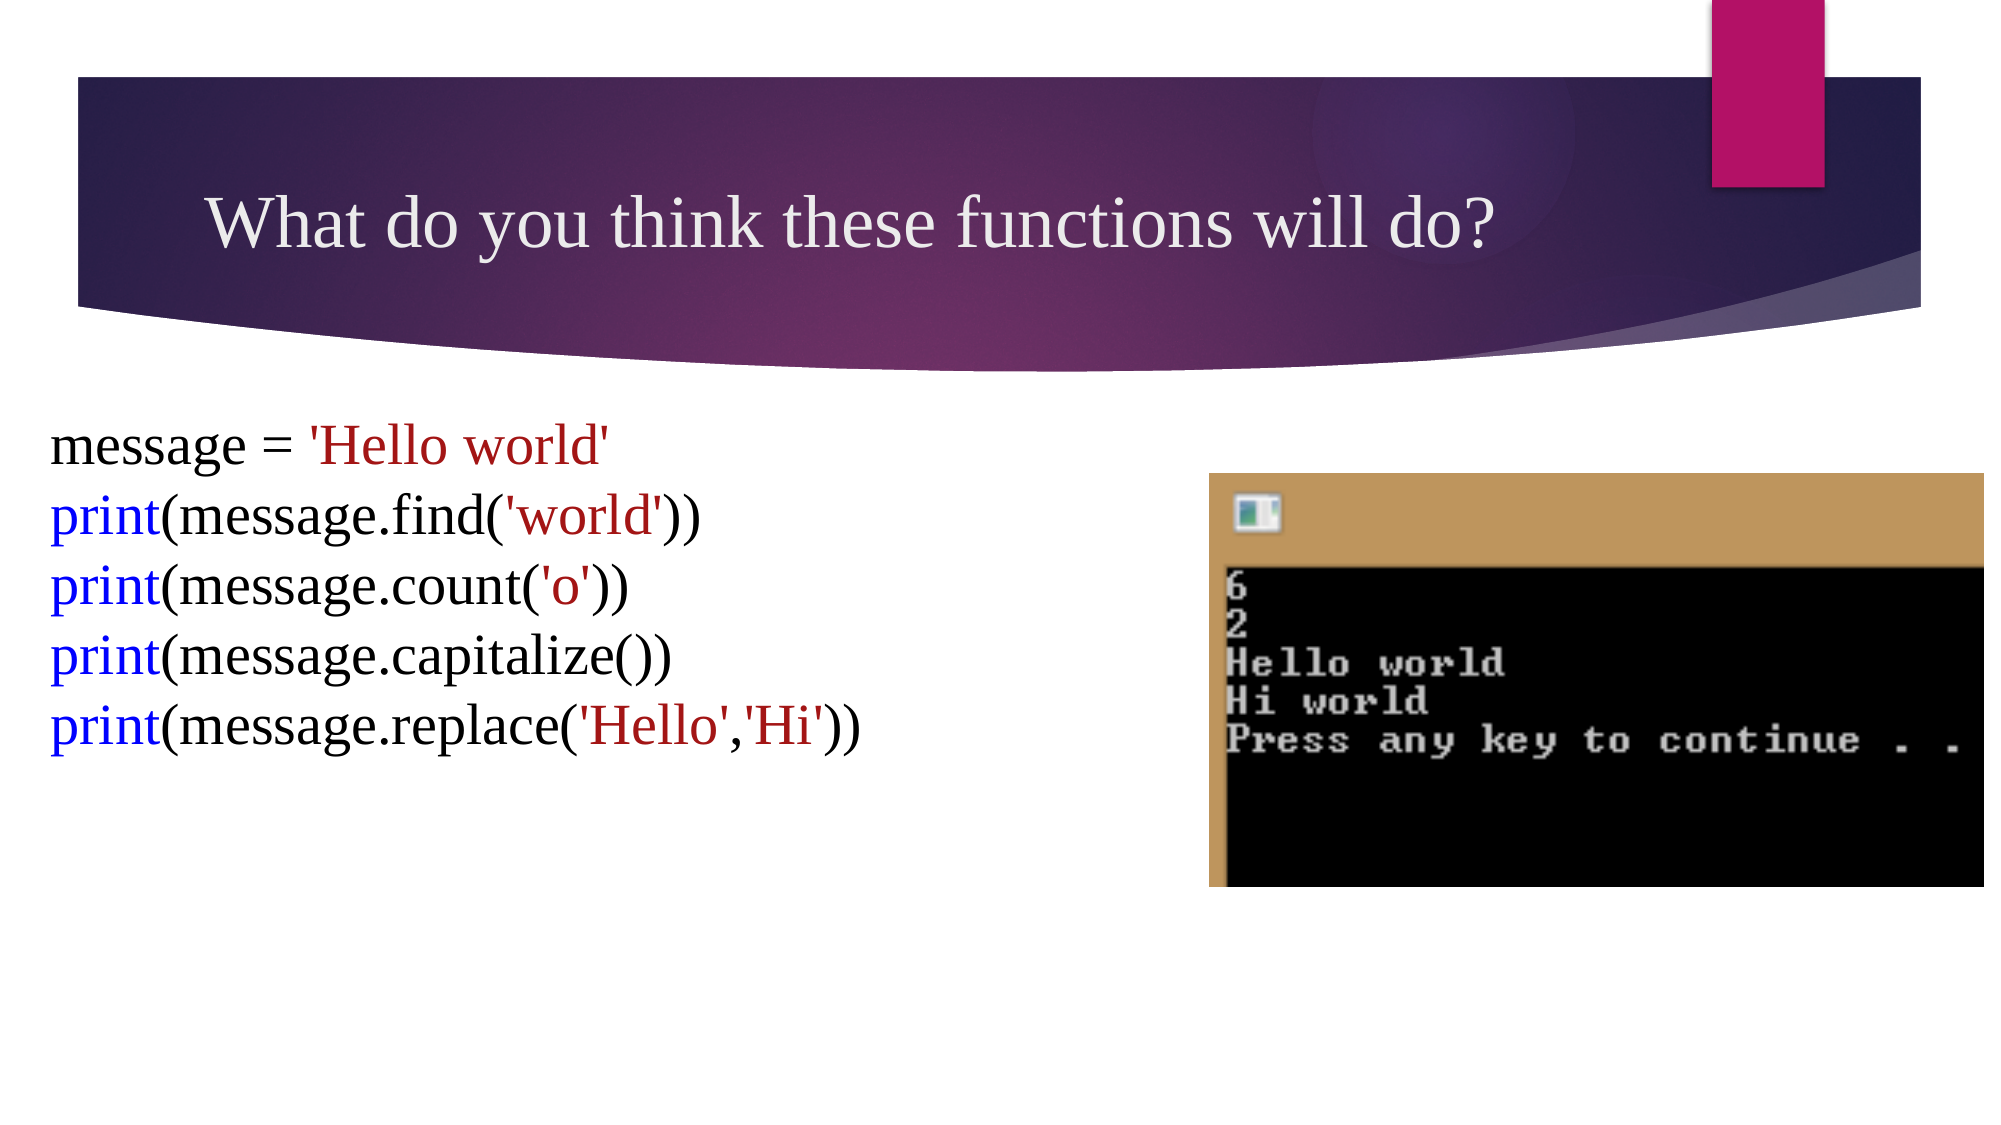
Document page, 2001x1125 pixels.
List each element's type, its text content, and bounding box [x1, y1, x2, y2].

picture [1208, 473, 1984, 887]
title What do you think these functions will do? [189, 159, 1627, 276]
text_box message = 'Hello world' print(message.find('world')) print(message.count('o')) print(message.capitalize()) print(message.replace('Hello','Hi')) [35, 398, 1229, 764]
